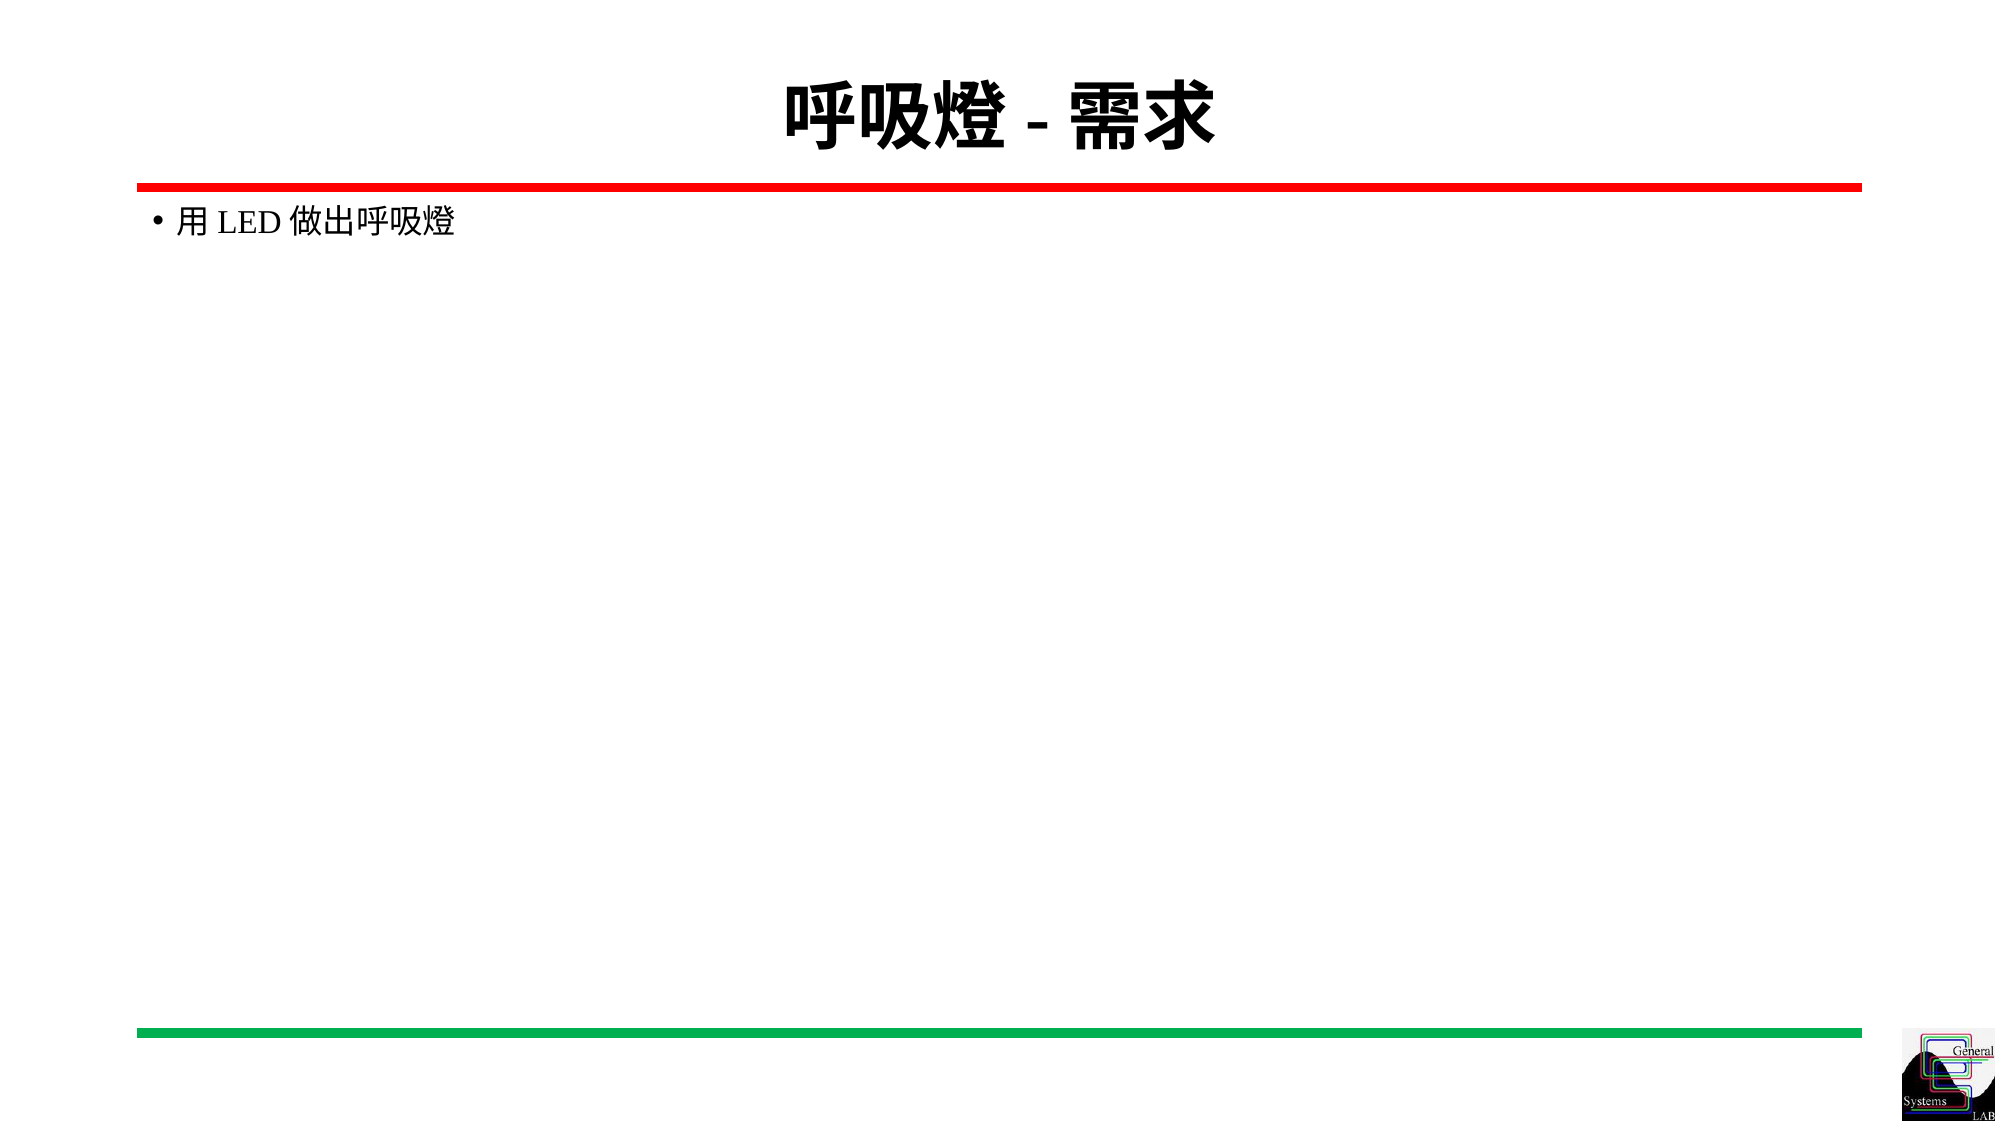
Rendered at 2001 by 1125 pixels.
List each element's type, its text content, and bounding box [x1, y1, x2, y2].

picture [1902, 1028, 1995, 1121]
list 用LED做出呼吸燈 [137, 197, 1863, 1024]
title 呼吸燈-需求 [137, 59, 1863, 178]
